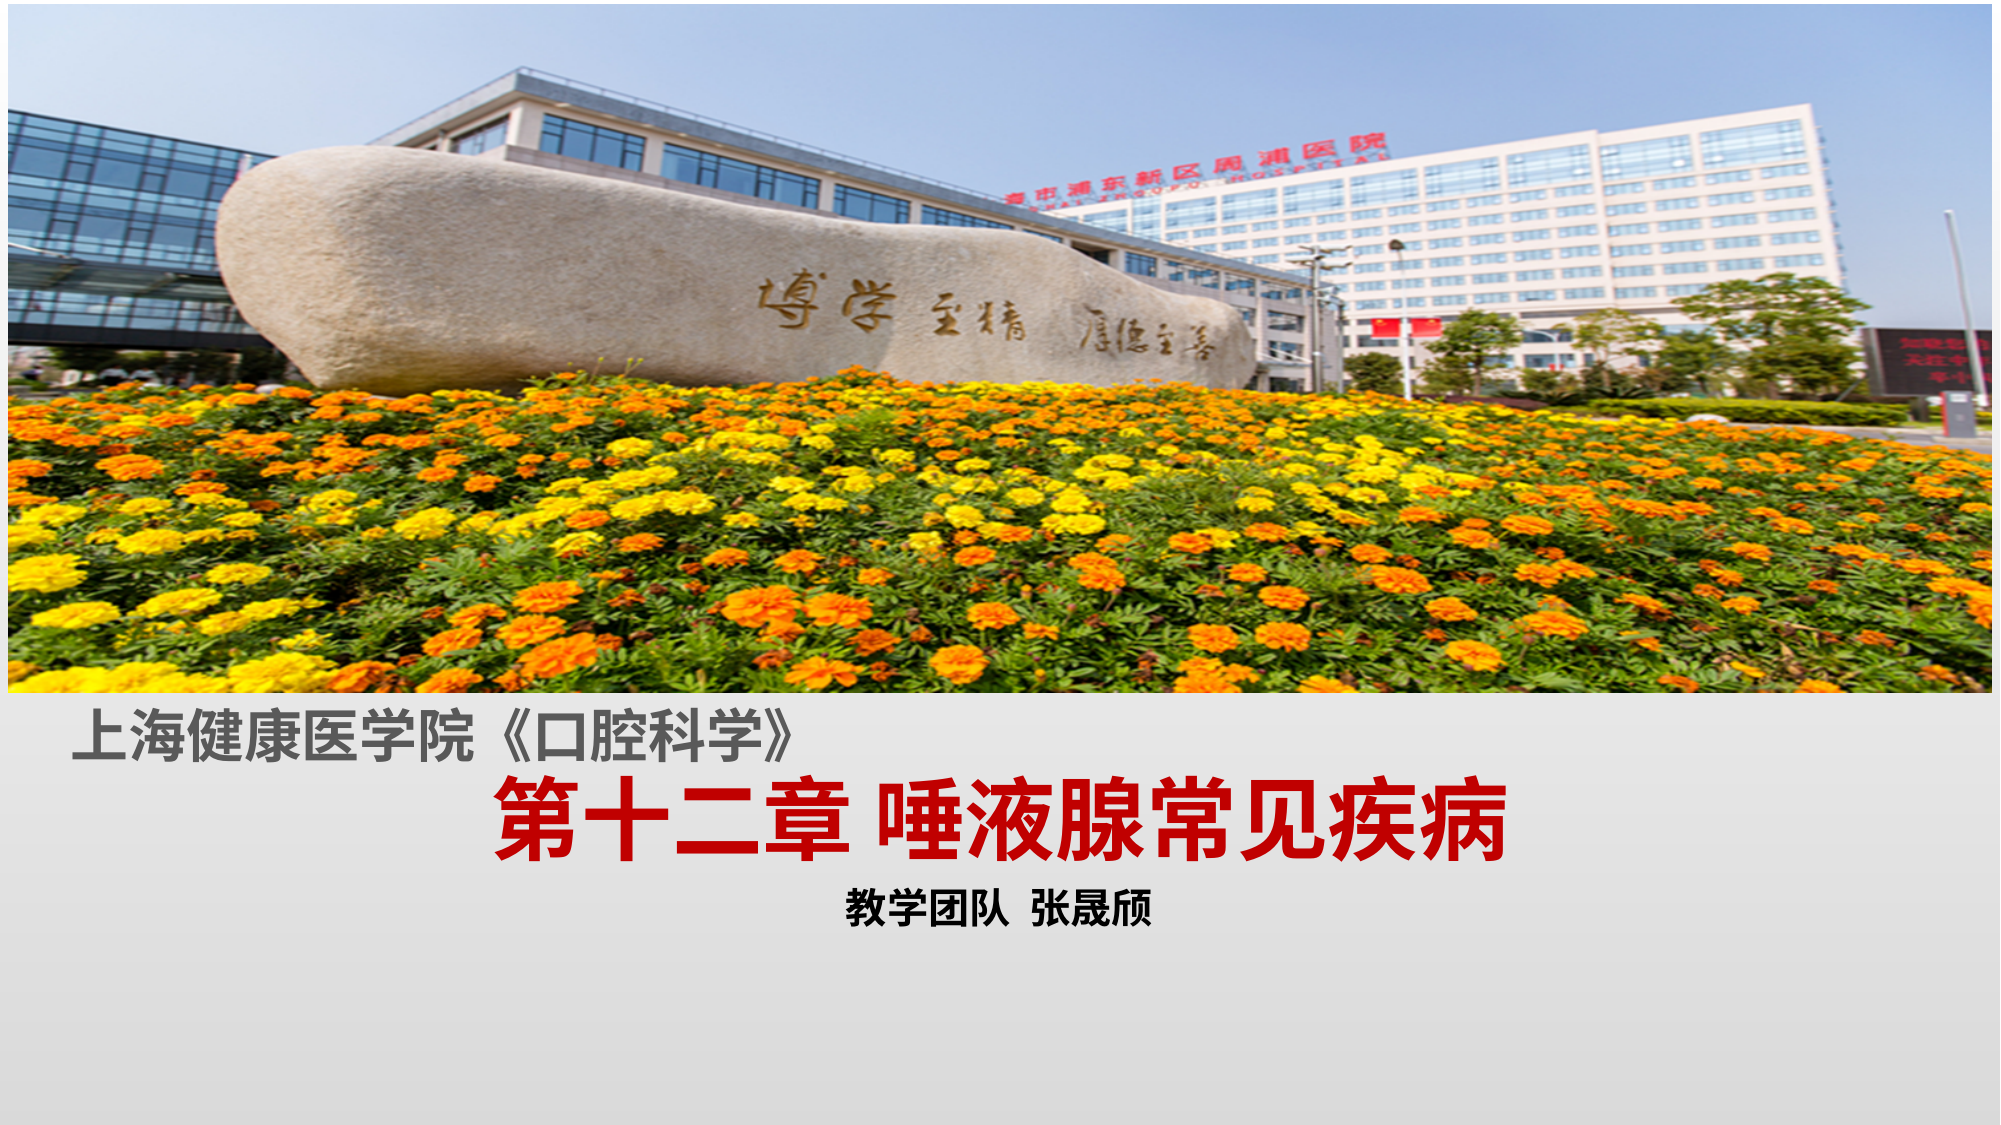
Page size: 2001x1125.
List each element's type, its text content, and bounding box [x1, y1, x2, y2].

text_box 上海健康医学院《口腔科学》 [55, 693, 1484, 777]
text_box 第十二章 唾液腺常见疾病 [97, 755, 1903, 880]
text_box 教学团队 张晟颀 [633, 850, 1384, 1014]
picture [8, 4, 1992, 693]
